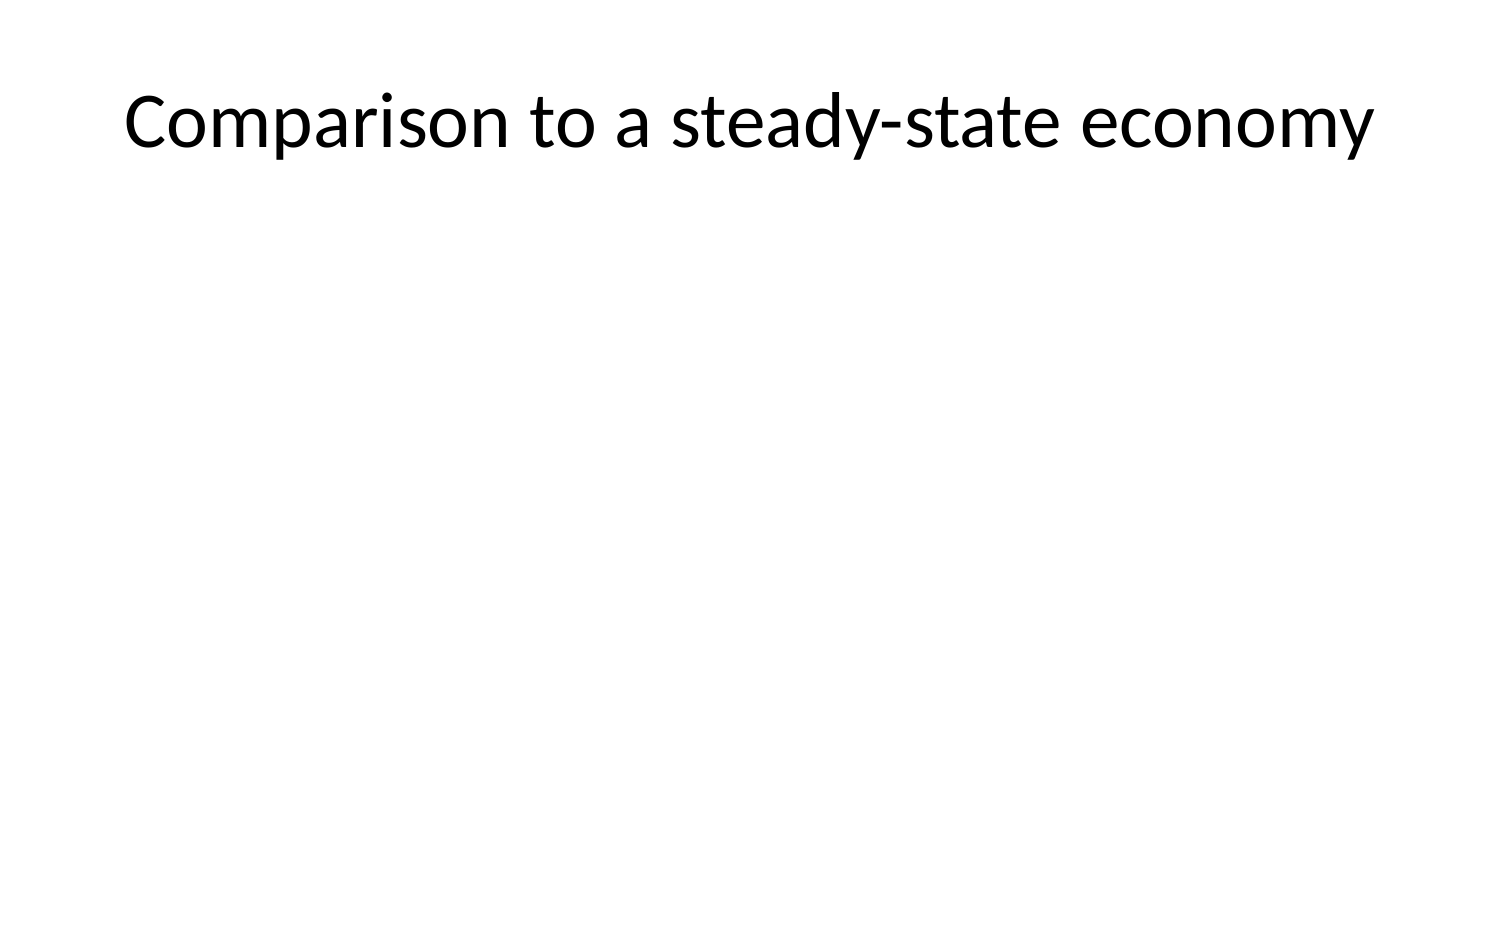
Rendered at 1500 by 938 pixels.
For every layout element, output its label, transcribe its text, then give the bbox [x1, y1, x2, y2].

title Comparison to a steady-state economy [75, 37, 1425, 194]
